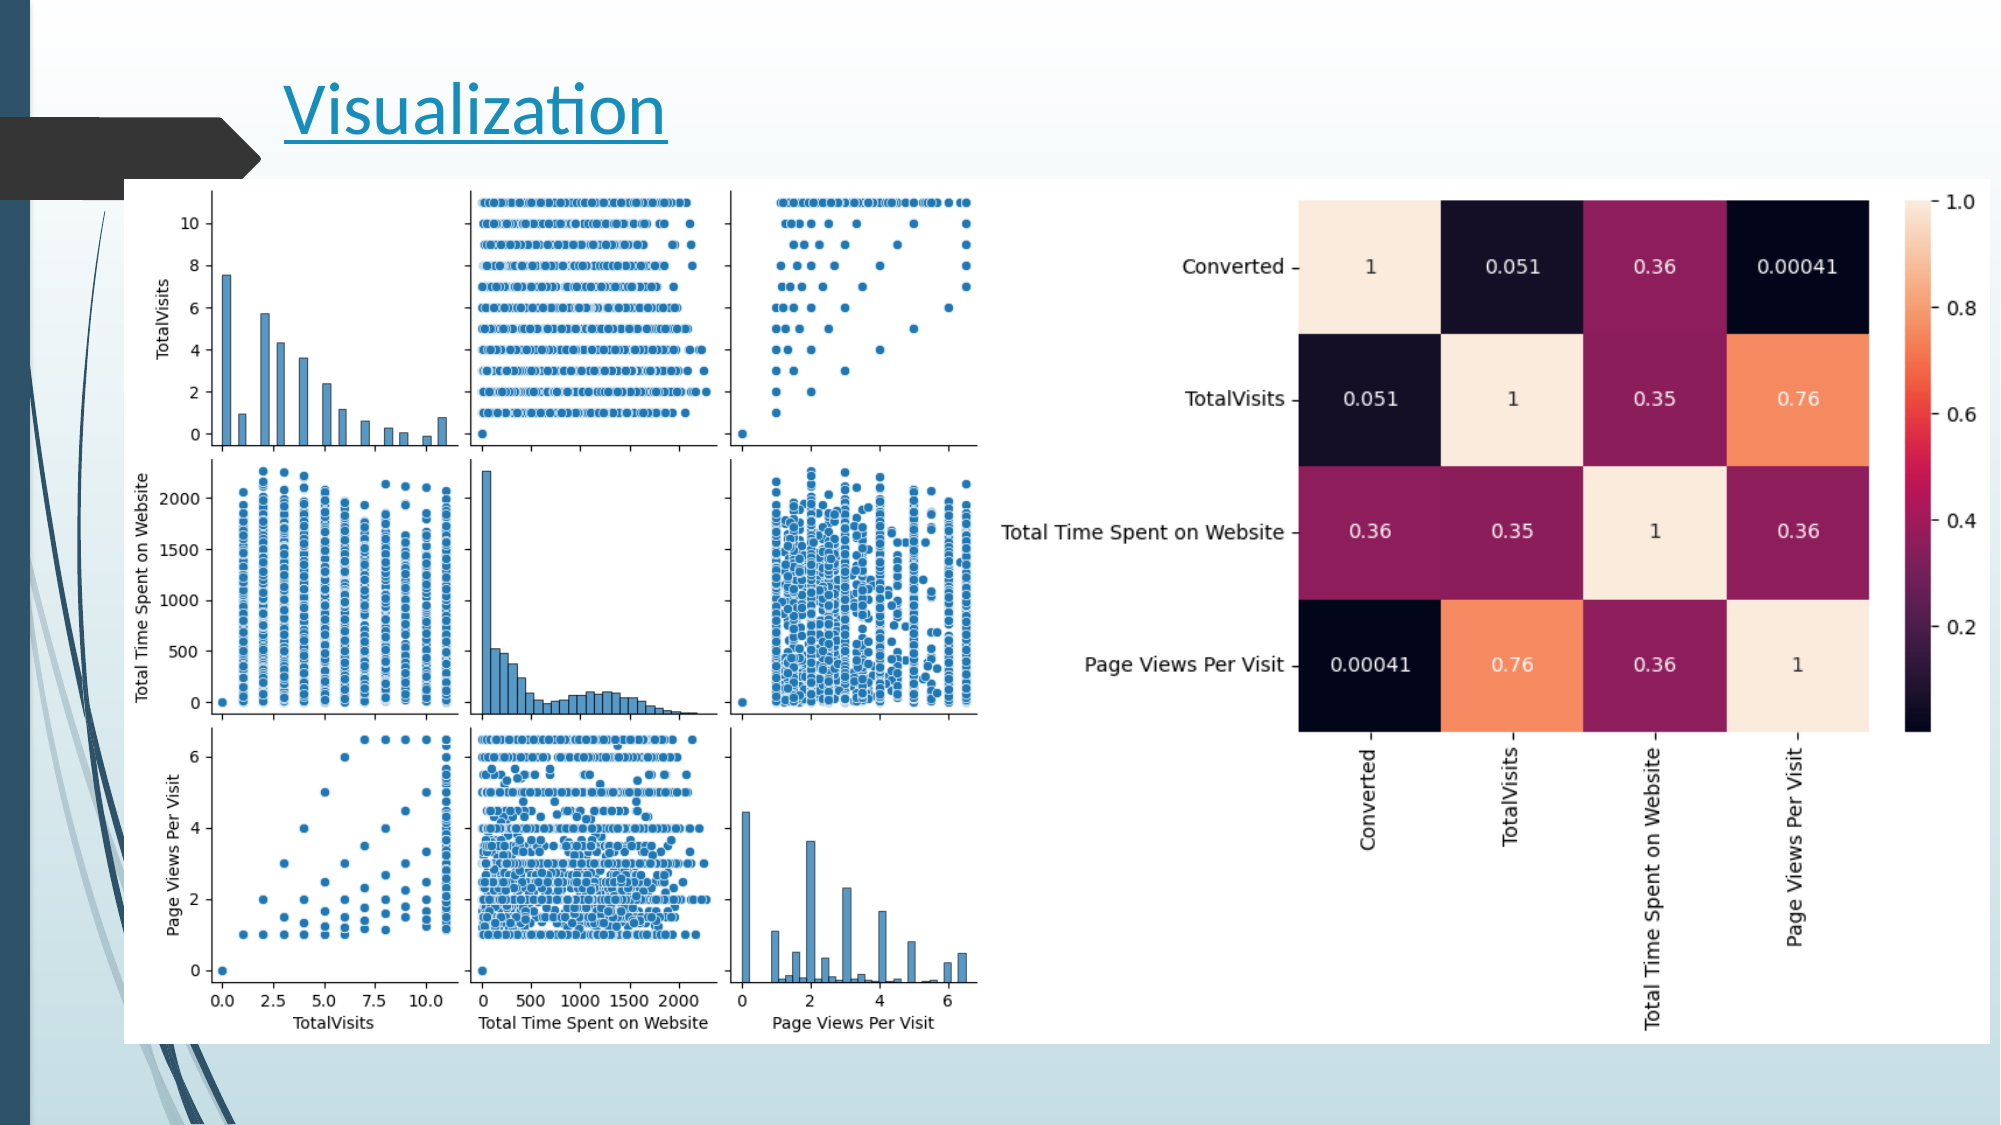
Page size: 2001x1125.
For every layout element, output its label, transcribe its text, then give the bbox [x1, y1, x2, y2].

title Visualization [269, 52, 1731, 178]
picture [123, 179, 1990, 1044]
